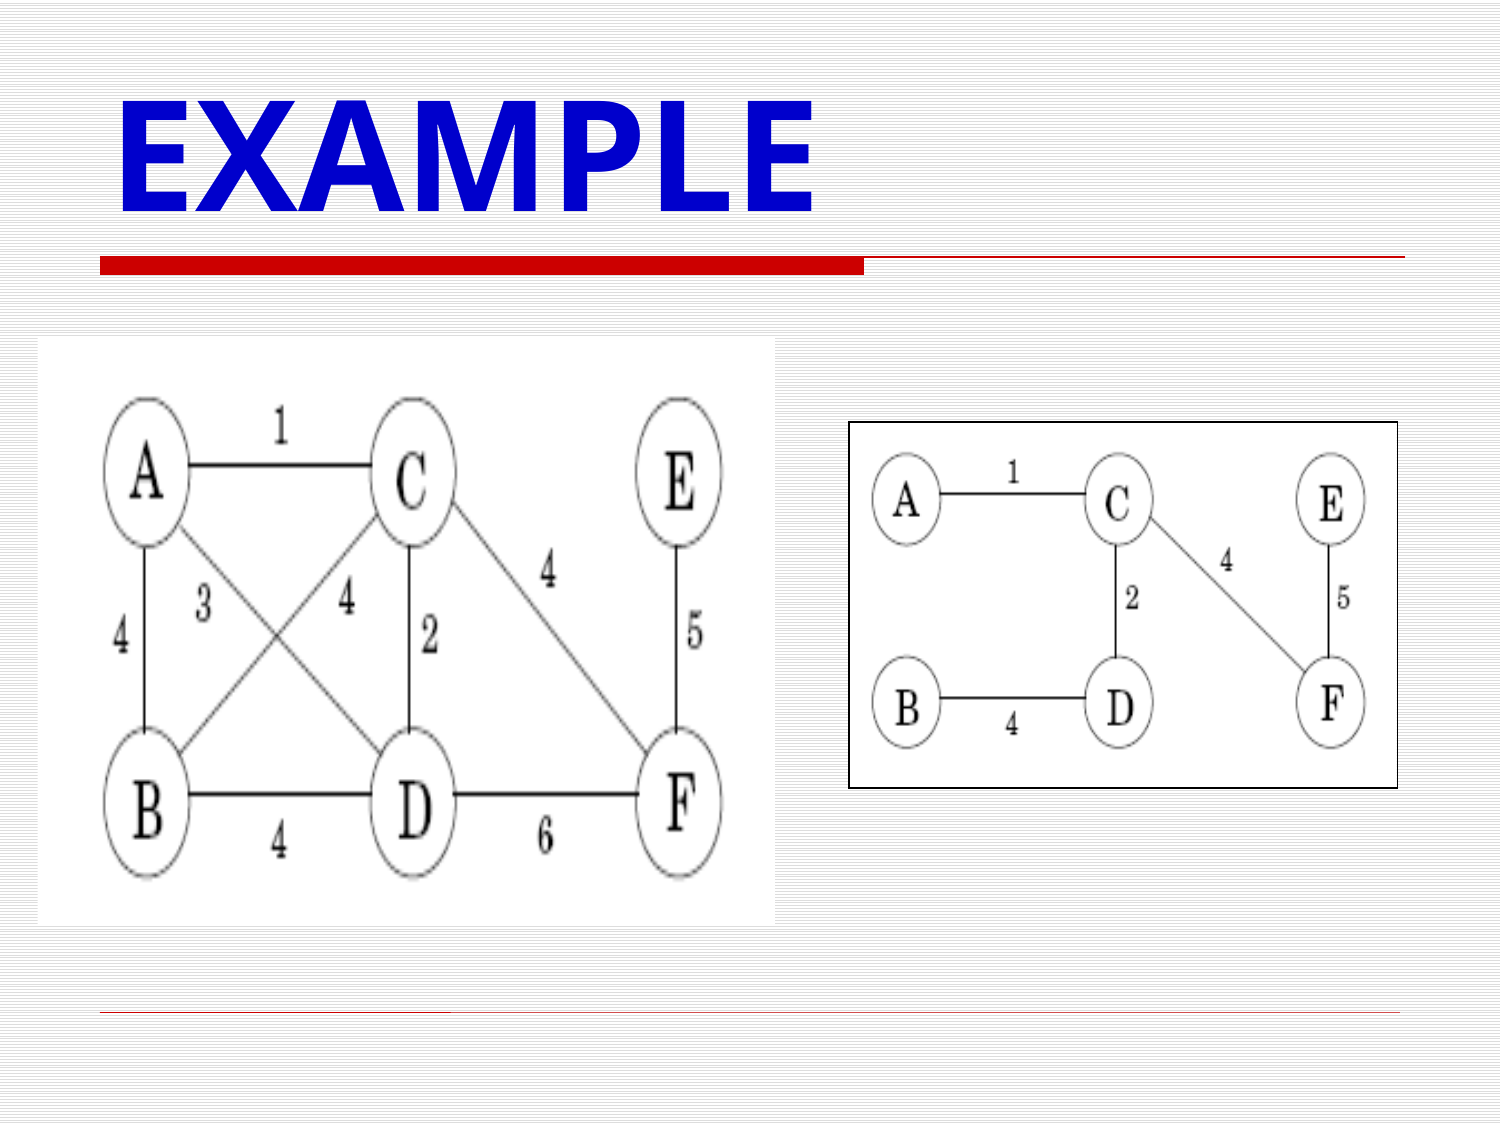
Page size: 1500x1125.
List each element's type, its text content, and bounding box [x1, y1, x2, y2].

title EXAMPLE [94, 50, 1407, 250]
picture [37, 337, 775, 925]
picture [849, 422, 1397, 788]
